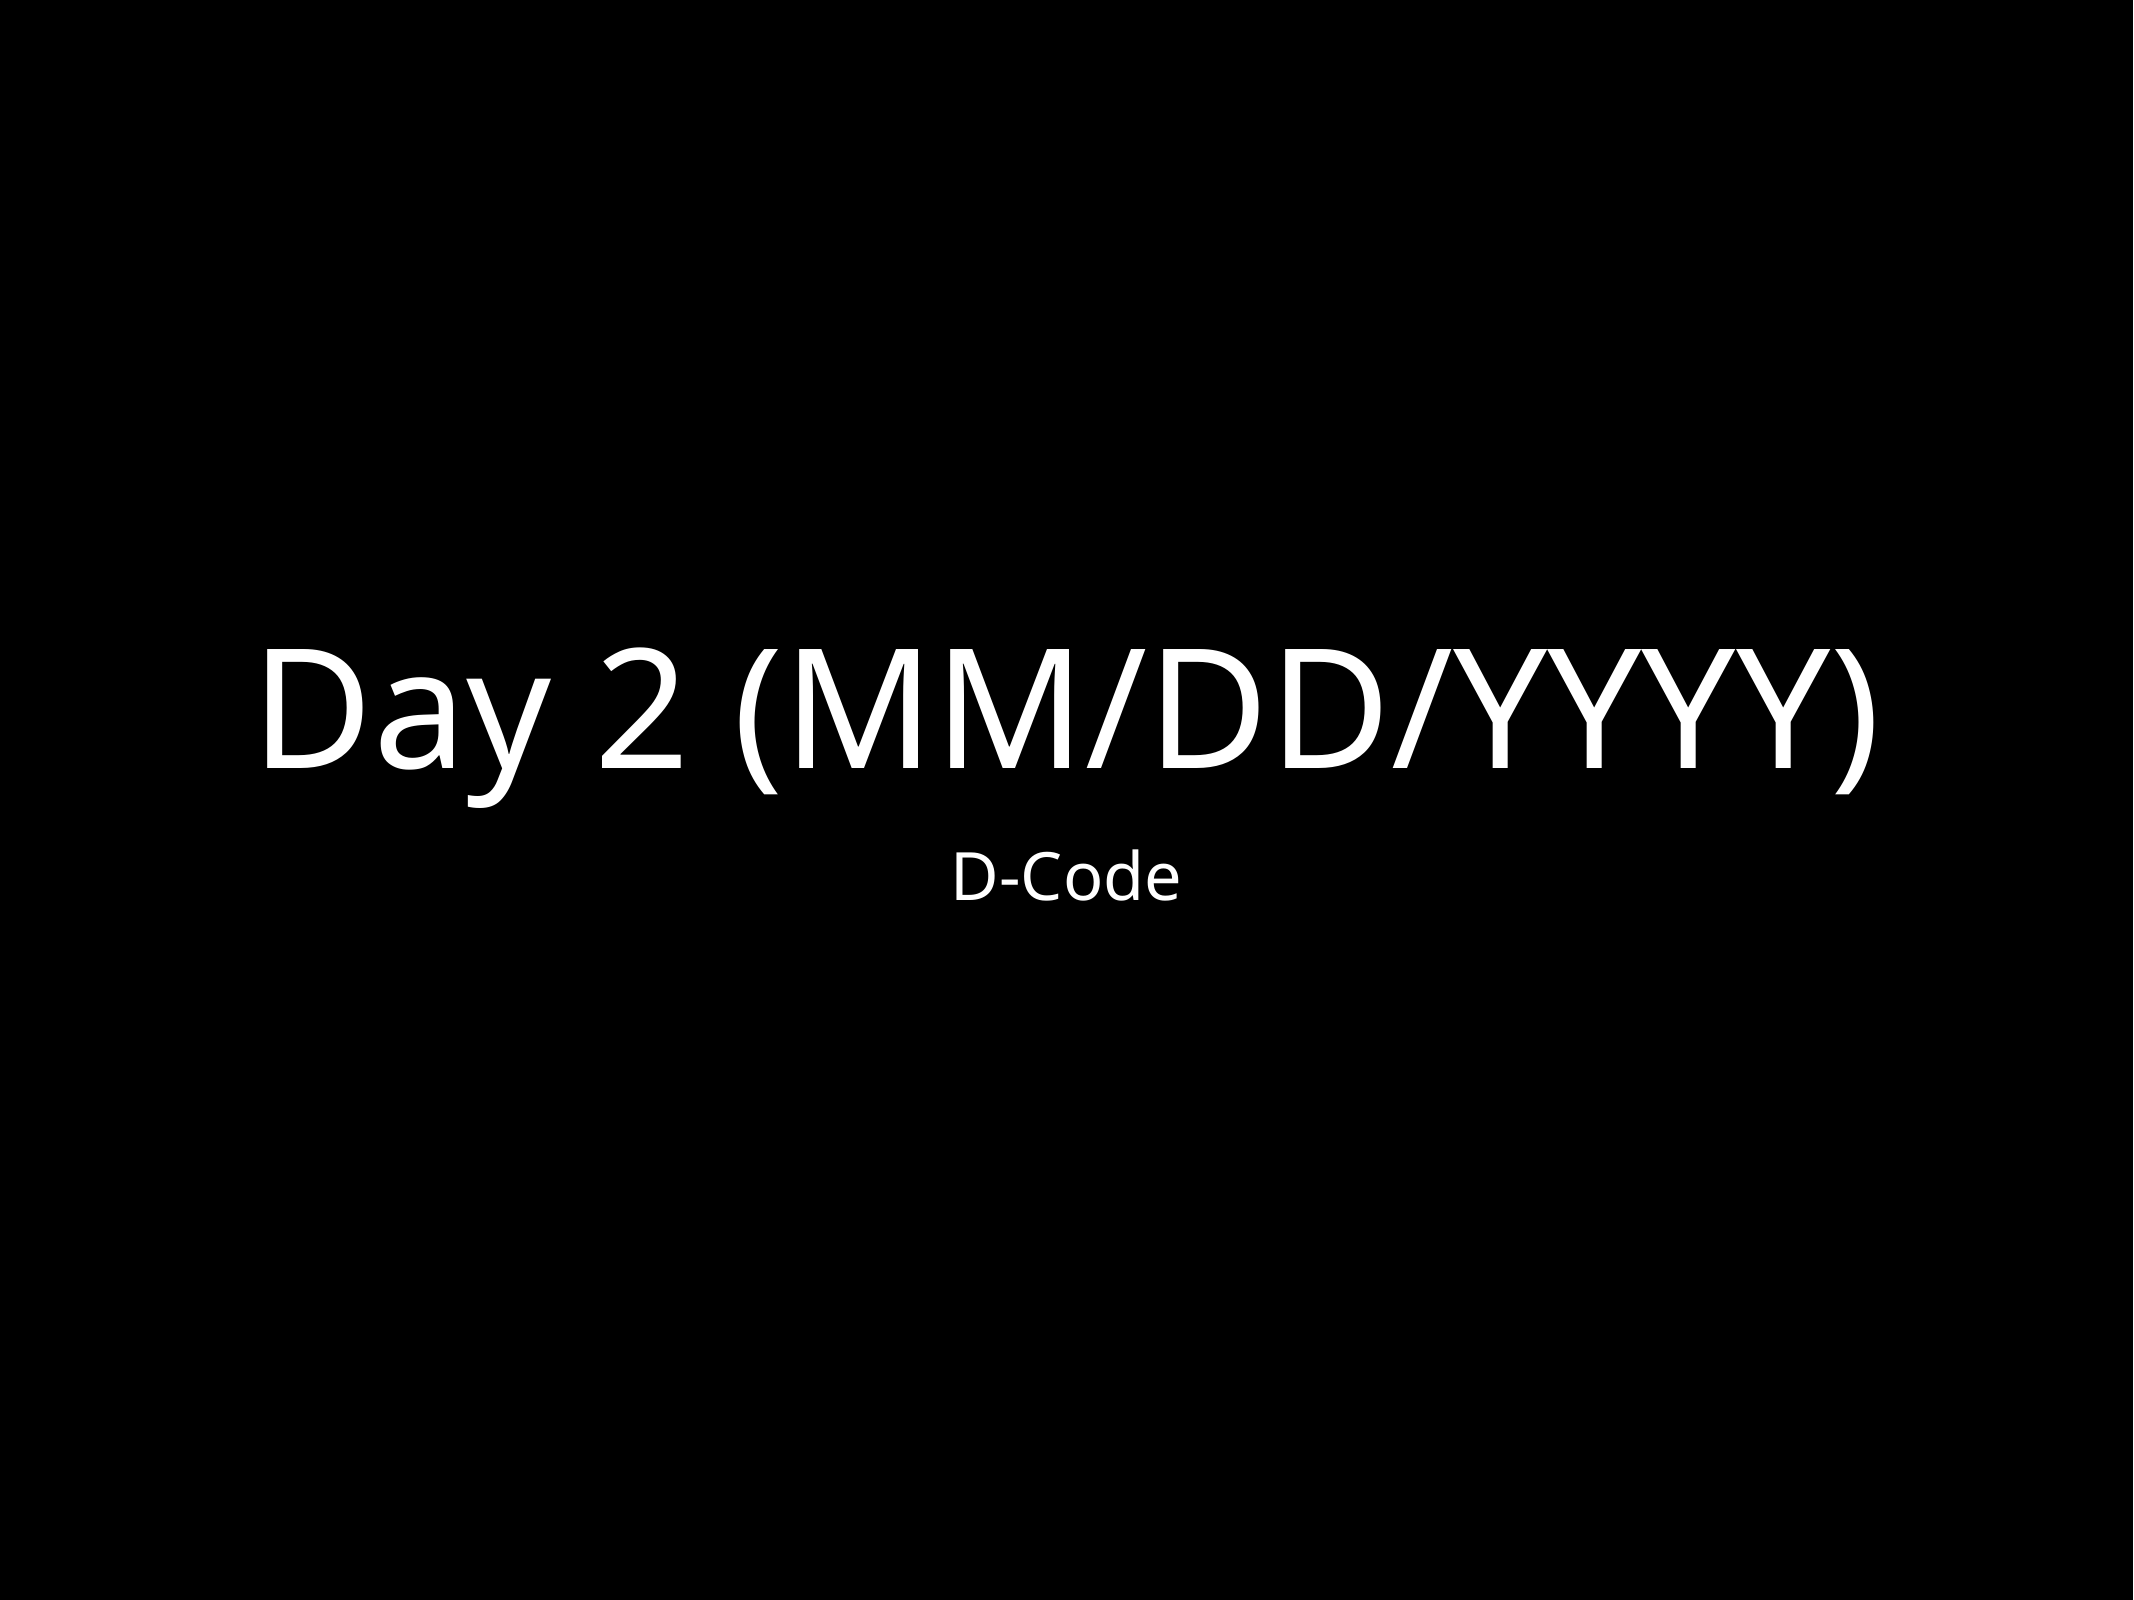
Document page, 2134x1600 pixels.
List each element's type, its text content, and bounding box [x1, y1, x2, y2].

subtitle D-Code [207, 824, 1926, 1011]
title Day 2 (MM/DD/YYYY) [207, 268, 1926, 811]
